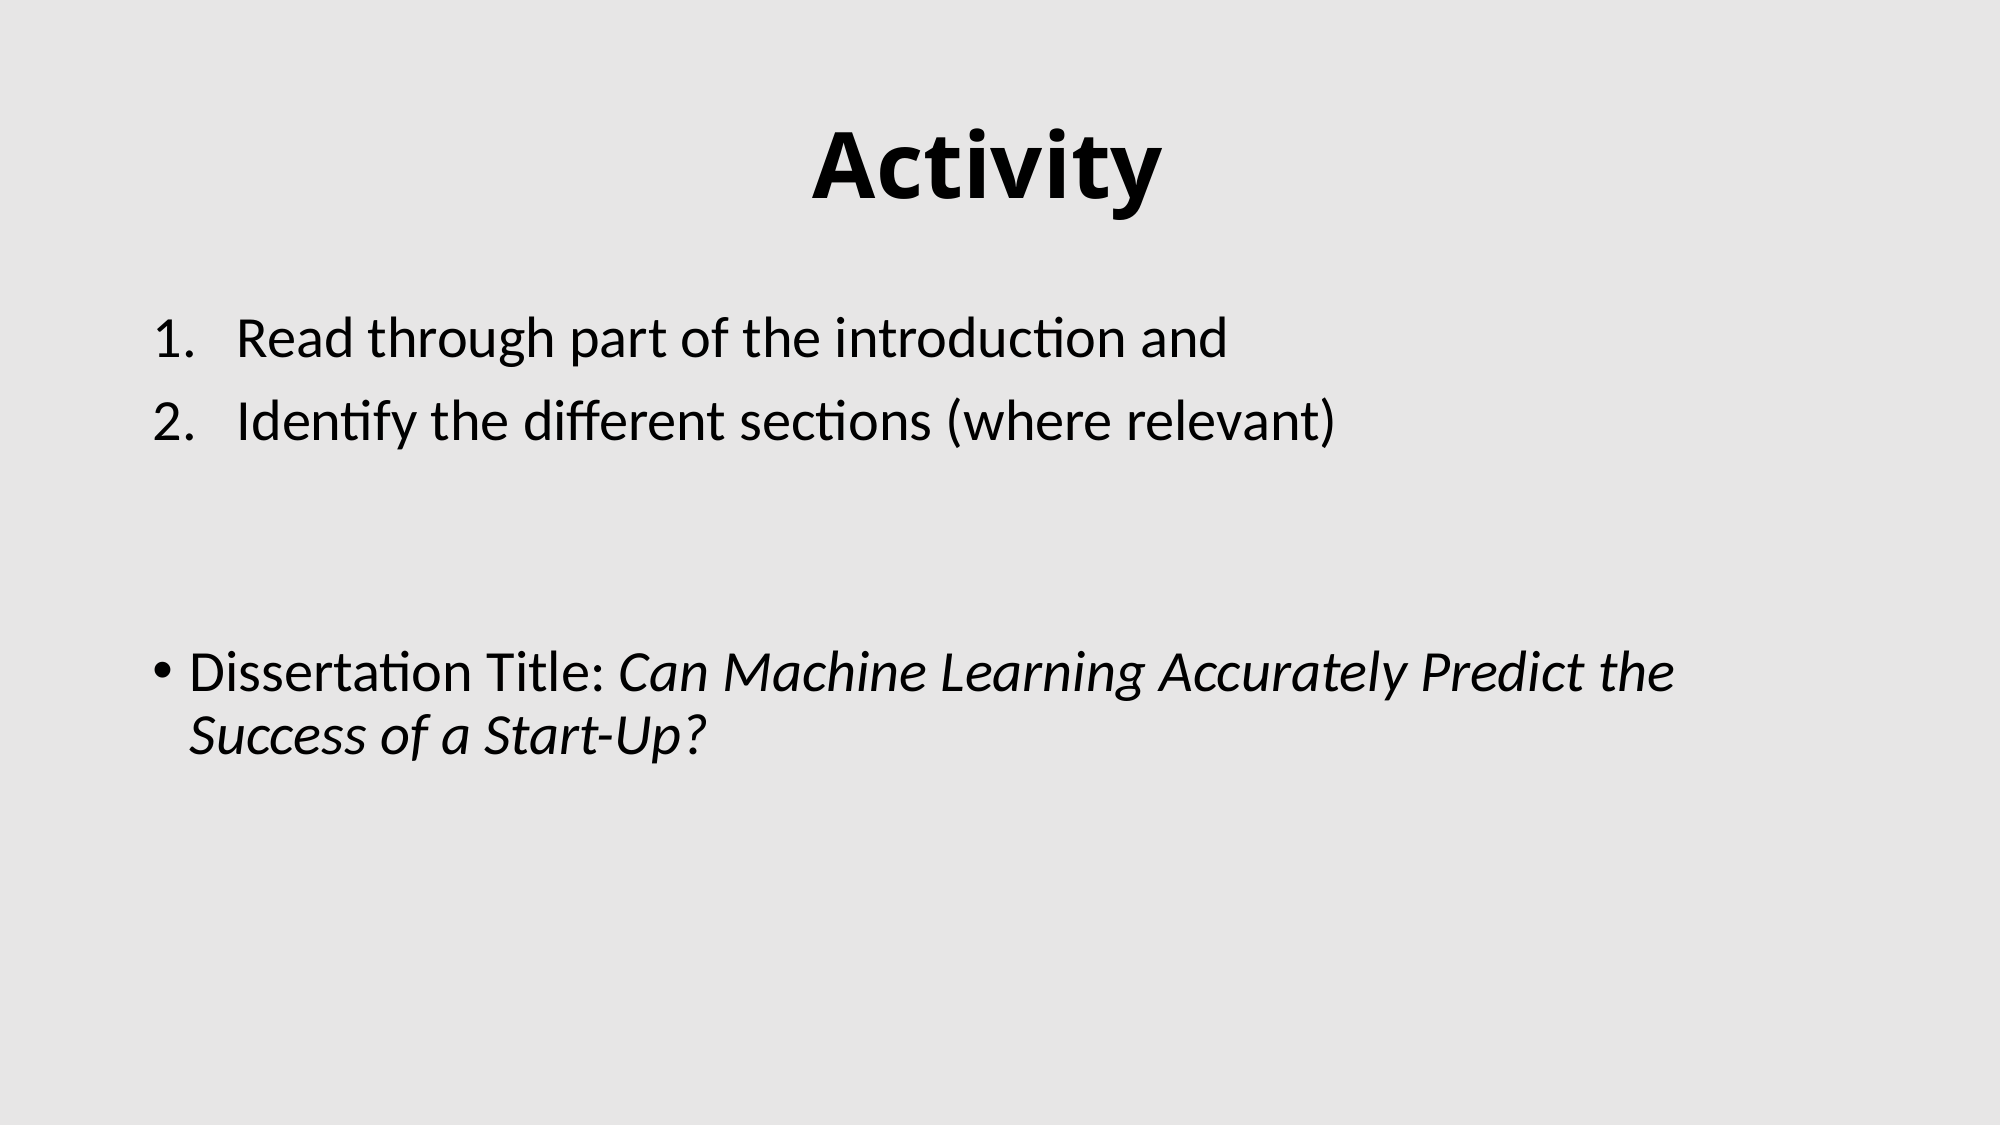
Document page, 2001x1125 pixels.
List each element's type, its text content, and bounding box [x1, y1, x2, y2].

title Activity [137, 59, 1863, 278]
list Read through part of the introduction and Identify the different sections (where relevant) Dissertation Title: Can Machine Learning Accurately Predict the Success of a Start-Up? [137, 299, 1863, 1014]
